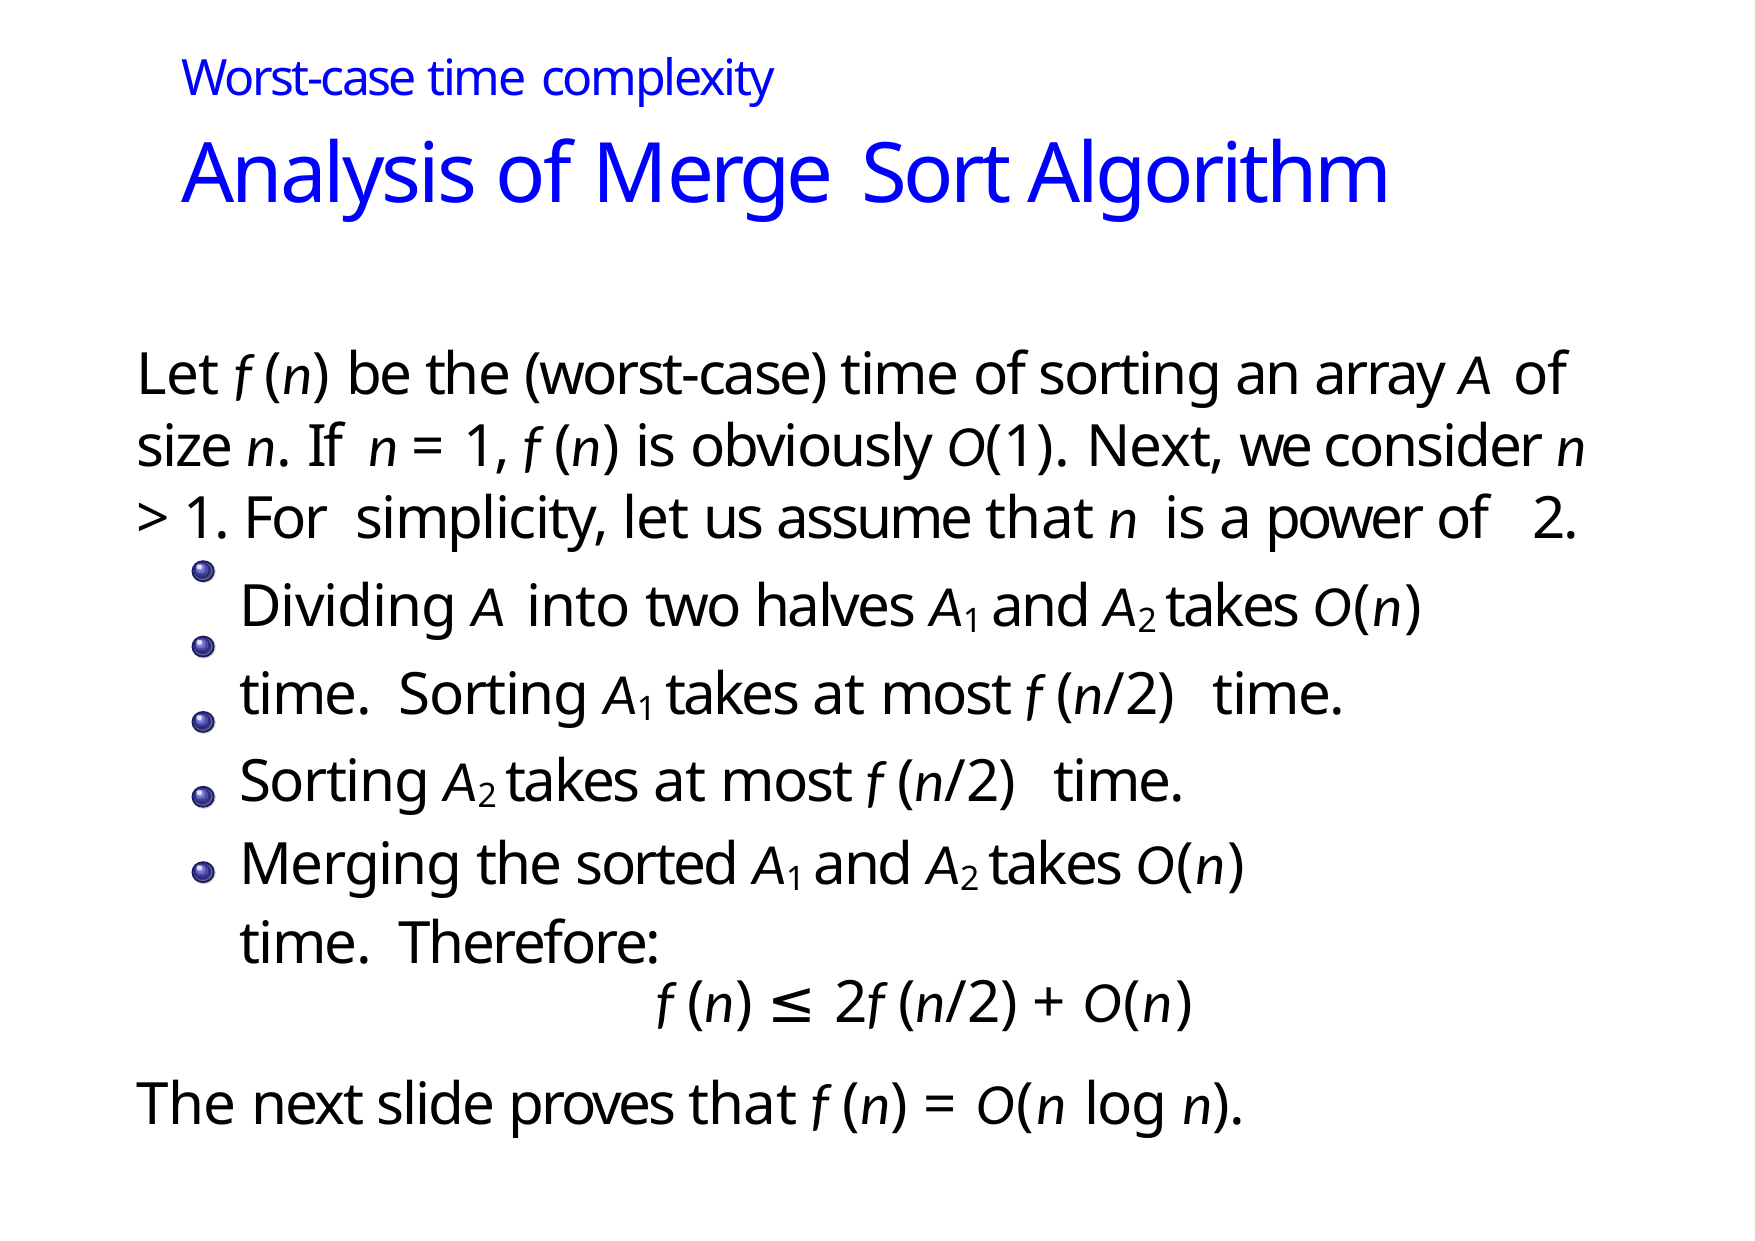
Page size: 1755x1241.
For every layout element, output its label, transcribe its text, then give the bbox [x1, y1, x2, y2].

text_box Worst-case time complexity Analysis of Merge Sort Algorithm [177, 45, 1567, 220]
text_box Let f (n) be the (worst-case) time of sorting an array A of size n. If n = 1, f (n) is obviously O(1). Next, we consider n > 1. For simplicity, let us assume that n is a power of 2. Dividing A into two halves A1 and A2 takes O(n) time. Sorting A1 takes at most f (n/2) time. Sorting A2 takes at most f (n/2) time. Merging the sorted A1 and A2 takes O(n) time. Therefore: f (n) ≤ 2f (n/2) + O(n) The next slide proves that f (n) = O(n log n). [132, 334, 1621, 1136]
